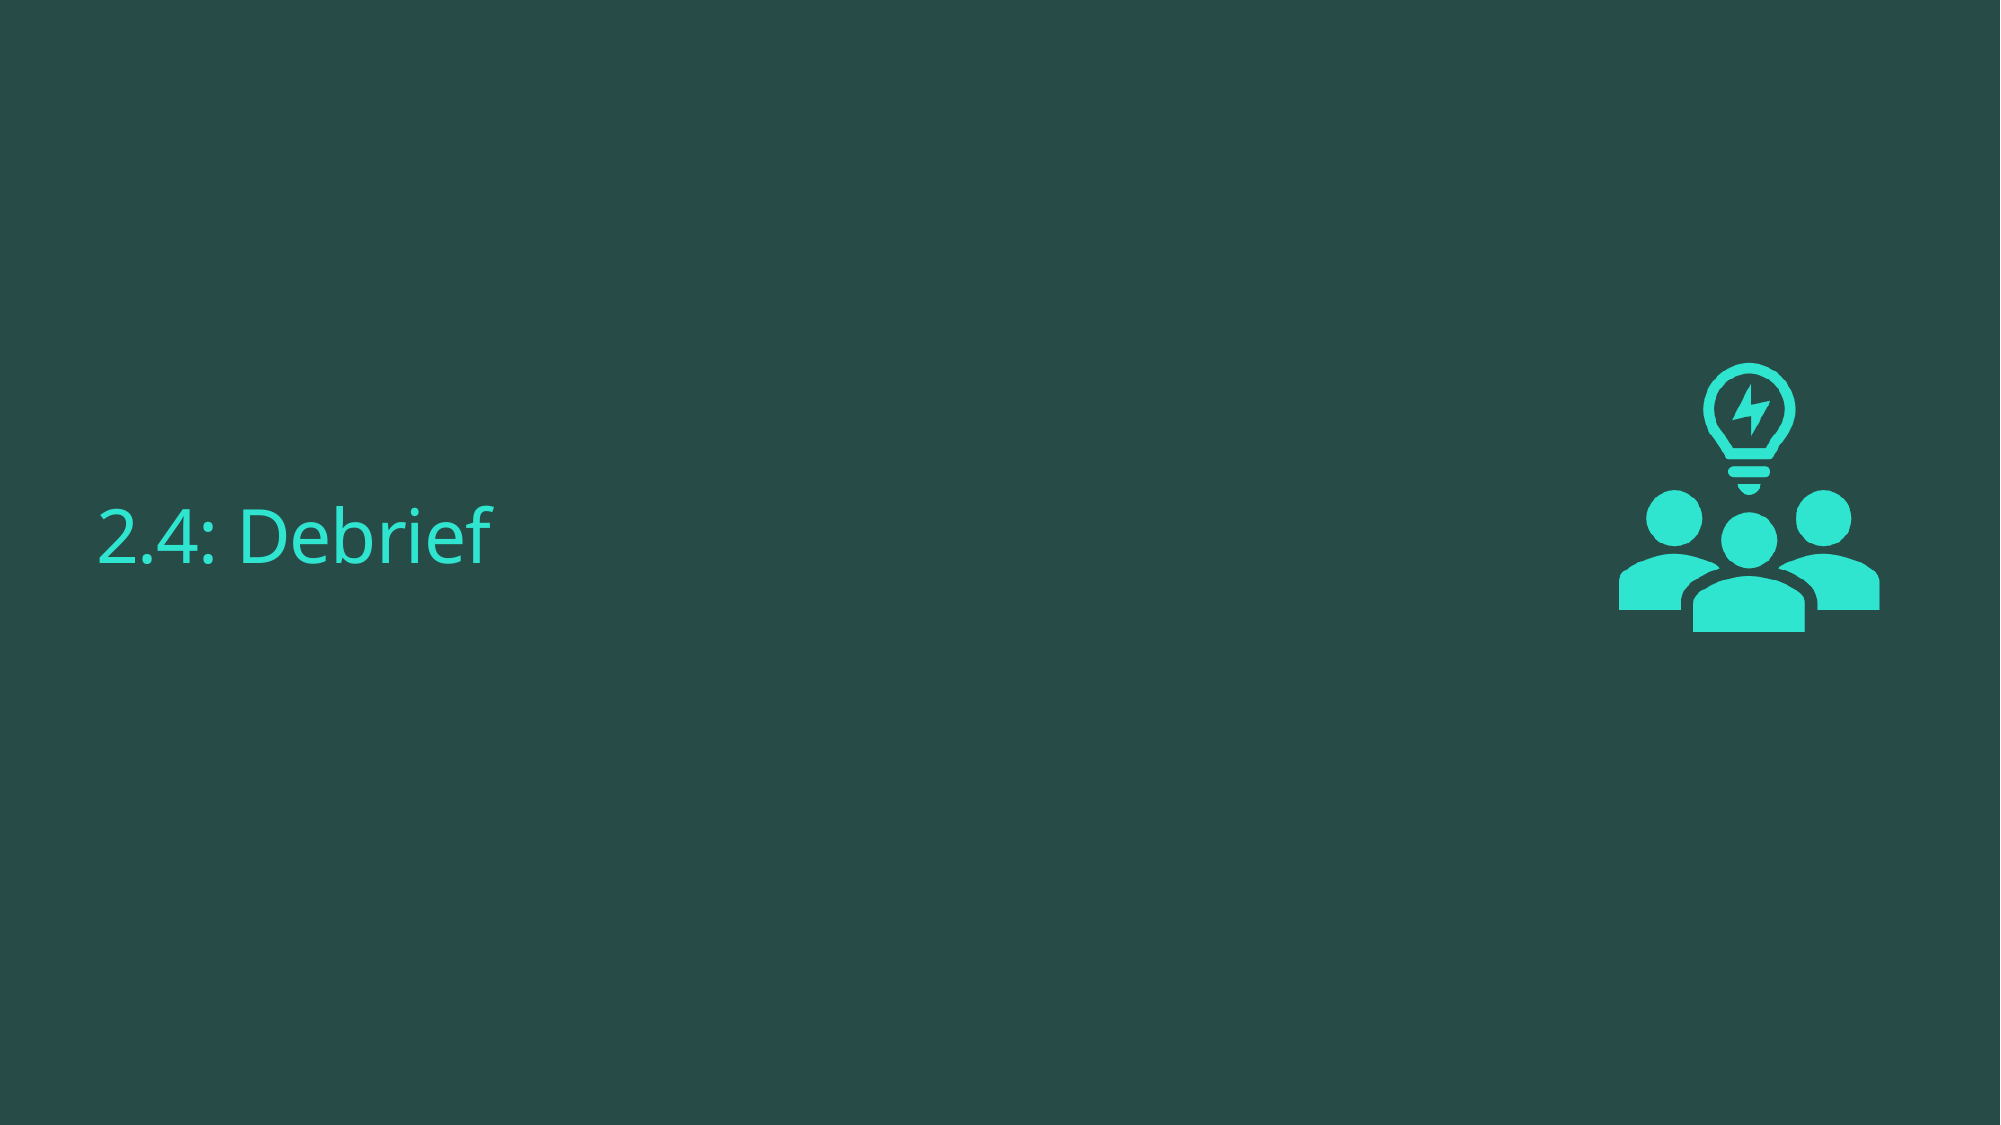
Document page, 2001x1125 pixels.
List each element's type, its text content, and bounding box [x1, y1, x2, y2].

picture [1574, 325, 1920, 671]
title 2.4: Debrief [96, 498, 1574, 580]
